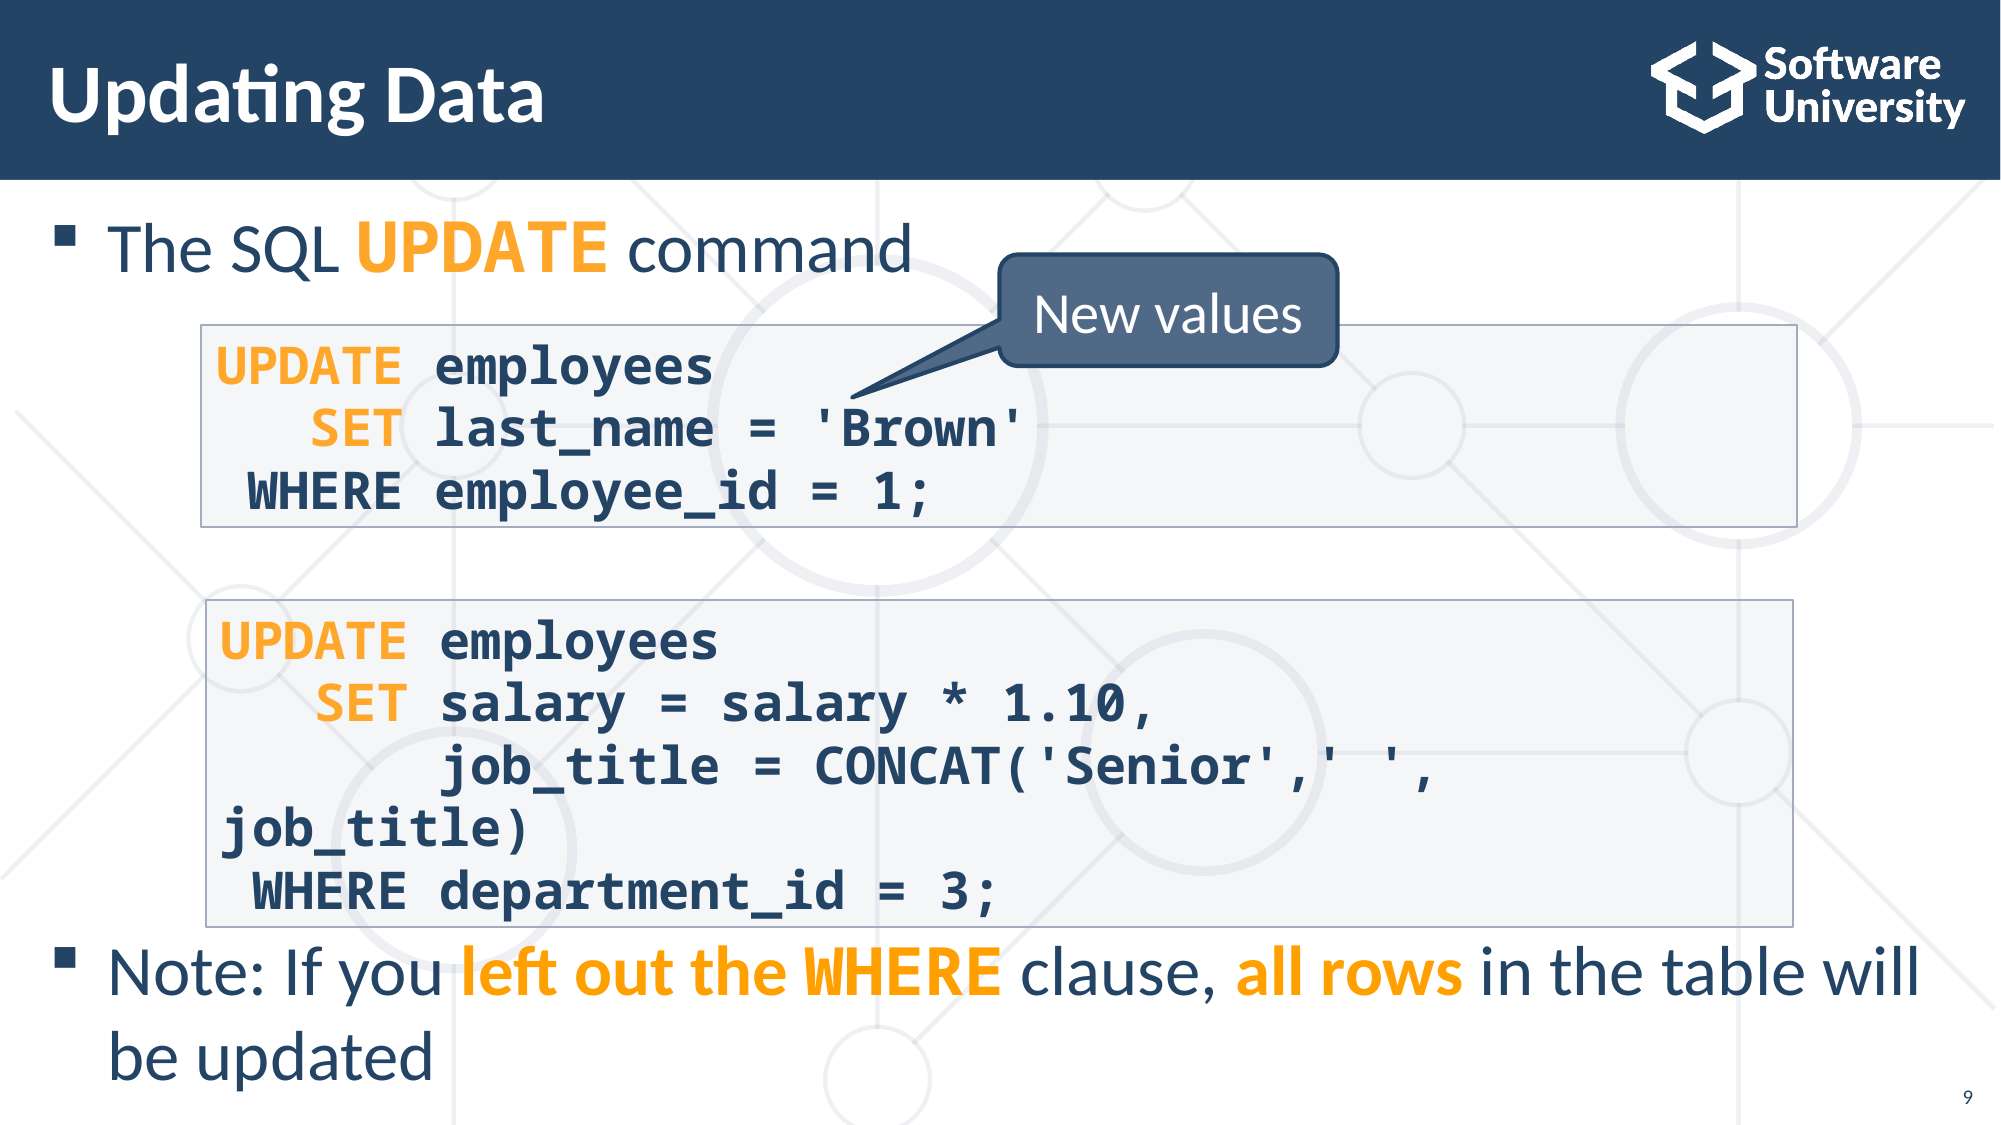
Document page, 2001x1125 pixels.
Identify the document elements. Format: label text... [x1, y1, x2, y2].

title Updating Data [31, 16, 1625, 162]
picture [1651, 41, 1966, 134]
list The SQL UPDATE command Note: If you left out the WHERE clause, all rows in the table will be updated [31, 196, 1970, 1104]
text_box New values [850, 252, 1340, 400]
text_box UPDATE employees SET salary = salary * 1.10, job_title = CONCAT('Senior',' ', job_title) WHERE department_id = 3; [206, 599, 1793, 928]
slide_number 9 [1927, 1067, 1989, 1117]
text_box UPDATE employees SET last_name = 'Brown' WHERE employee_id = 1; [201, 324, 1798, 528]
